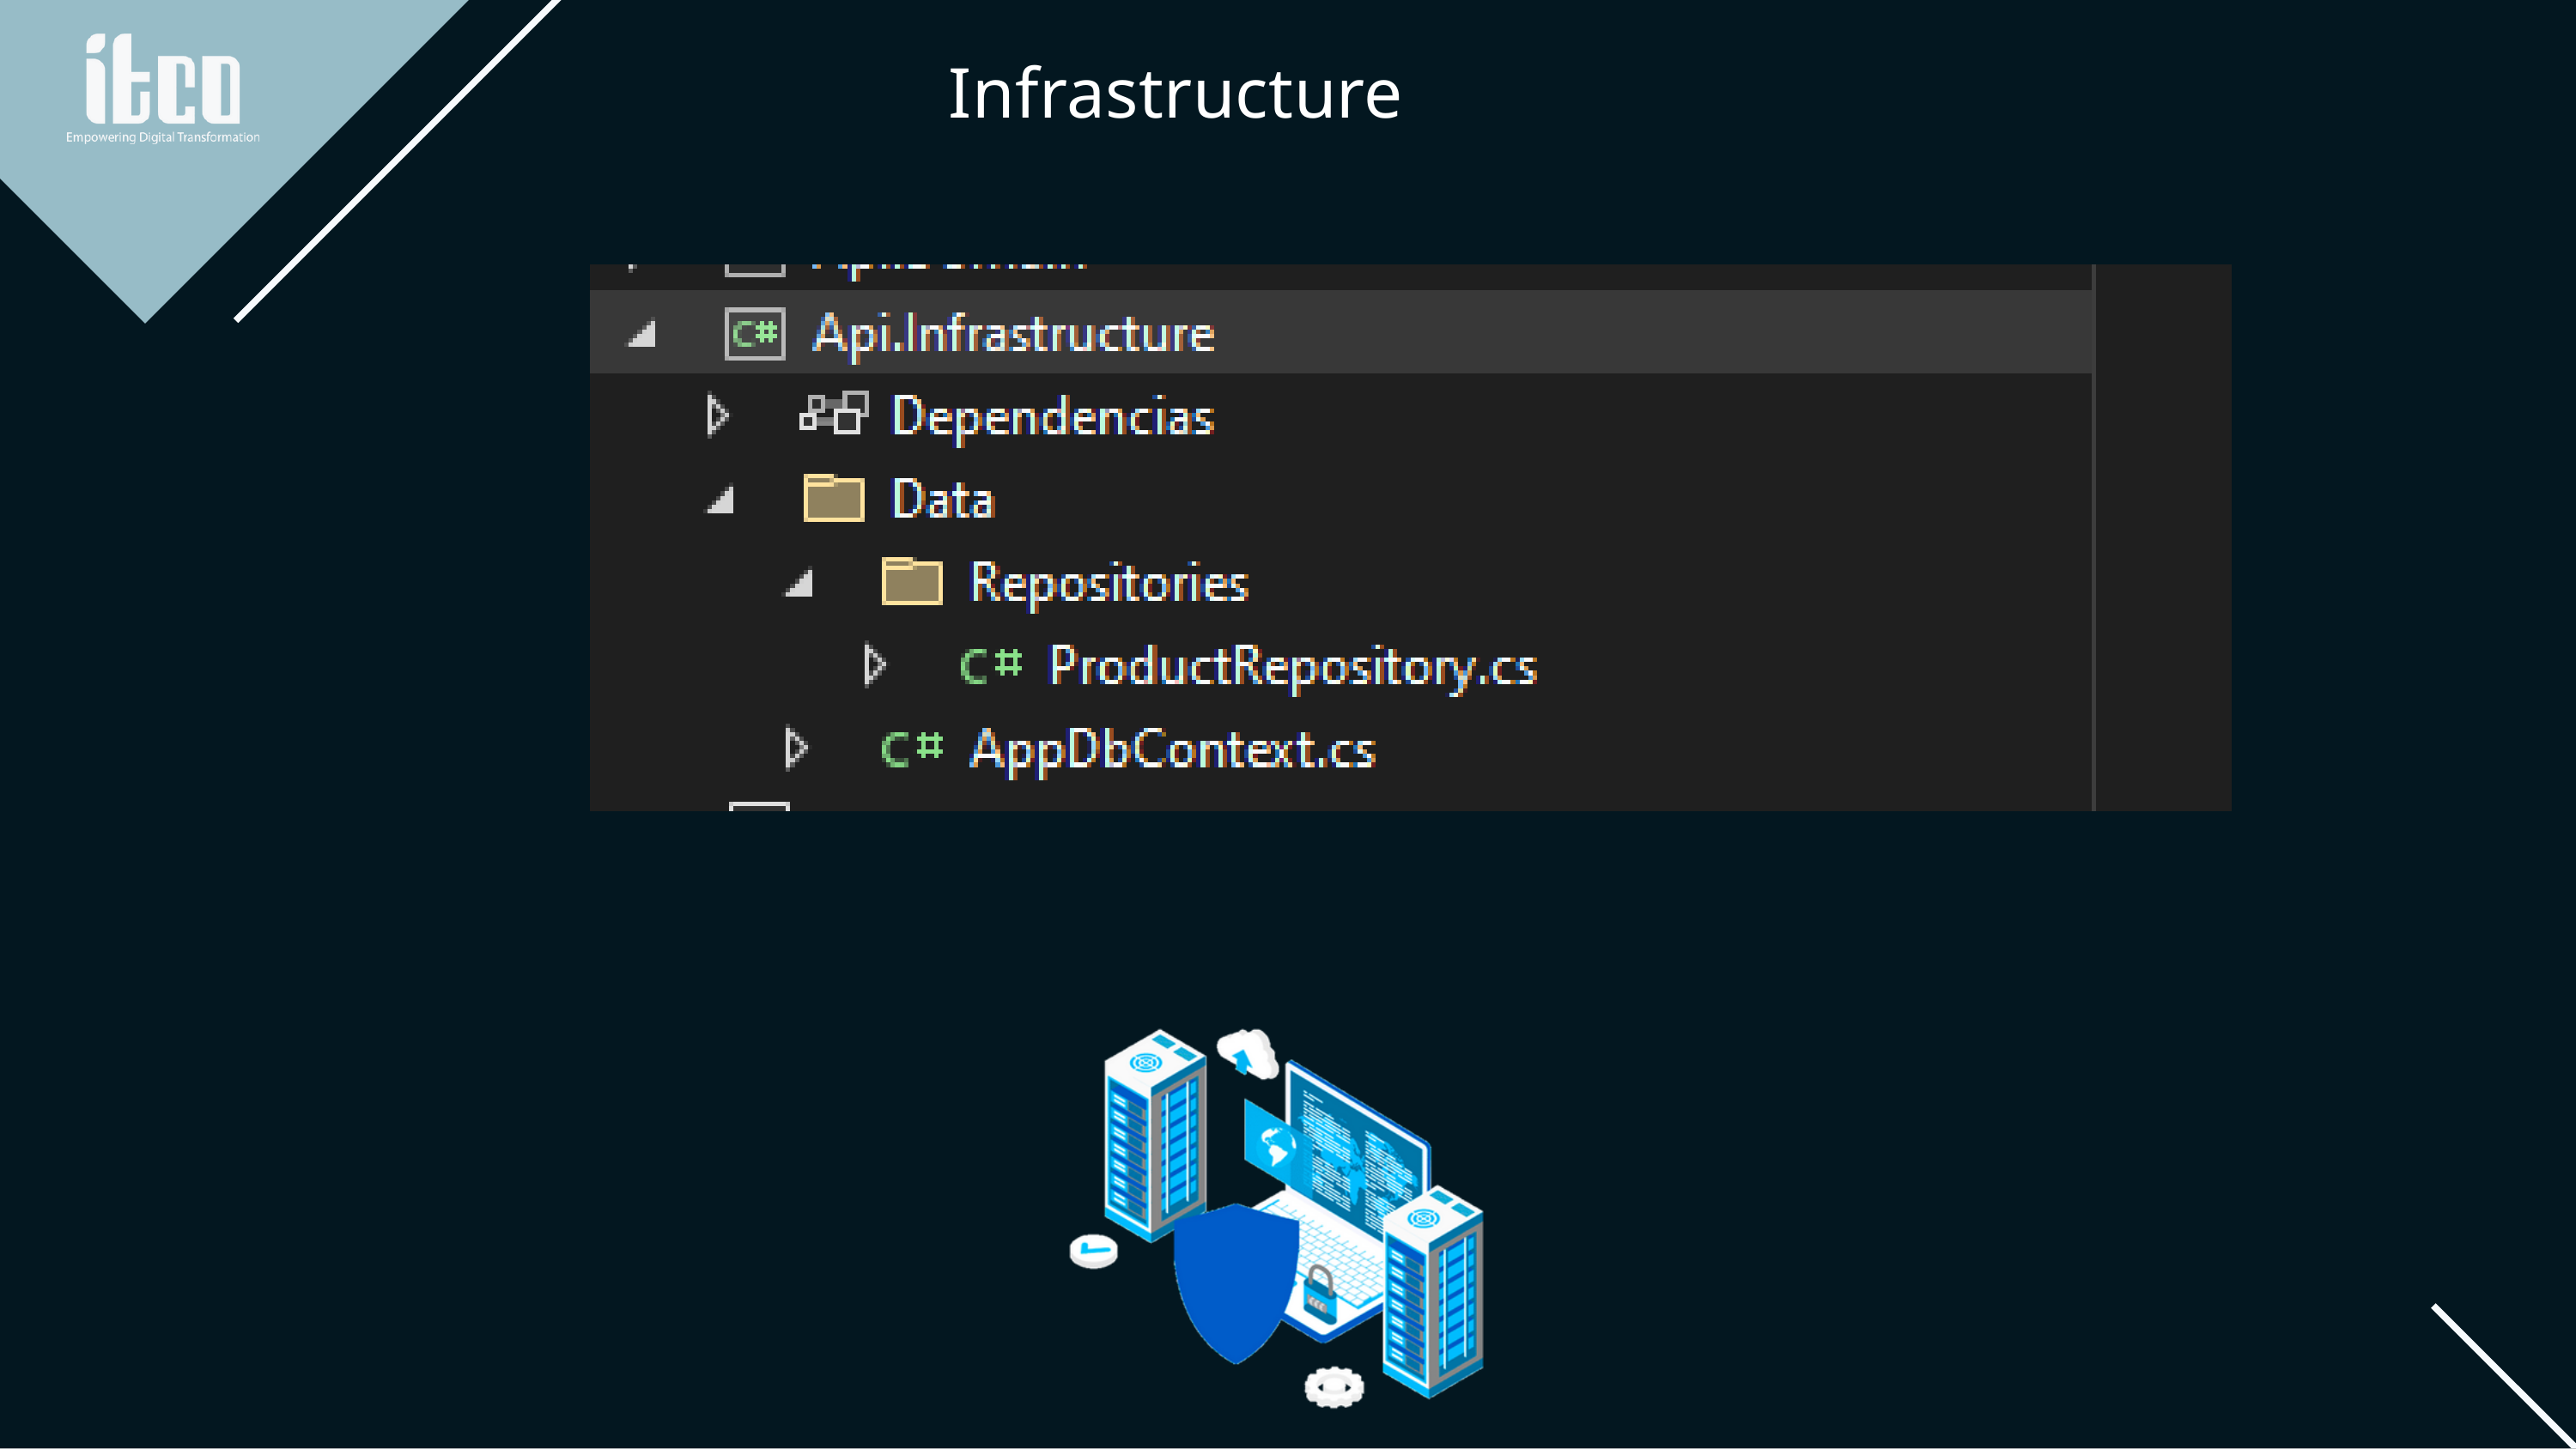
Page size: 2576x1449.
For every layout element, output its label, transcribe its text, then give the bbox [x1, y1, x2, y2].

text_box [0, 0, 562, 324]
picture [1057, 988, 1518, 1449]
text_box [2431, 1303, 2576, 1449]
picture [67, 33, 259, 145]
picture [590, 264, 2232, 811]
title Infrastructure [665, 48, 2514, 292]
